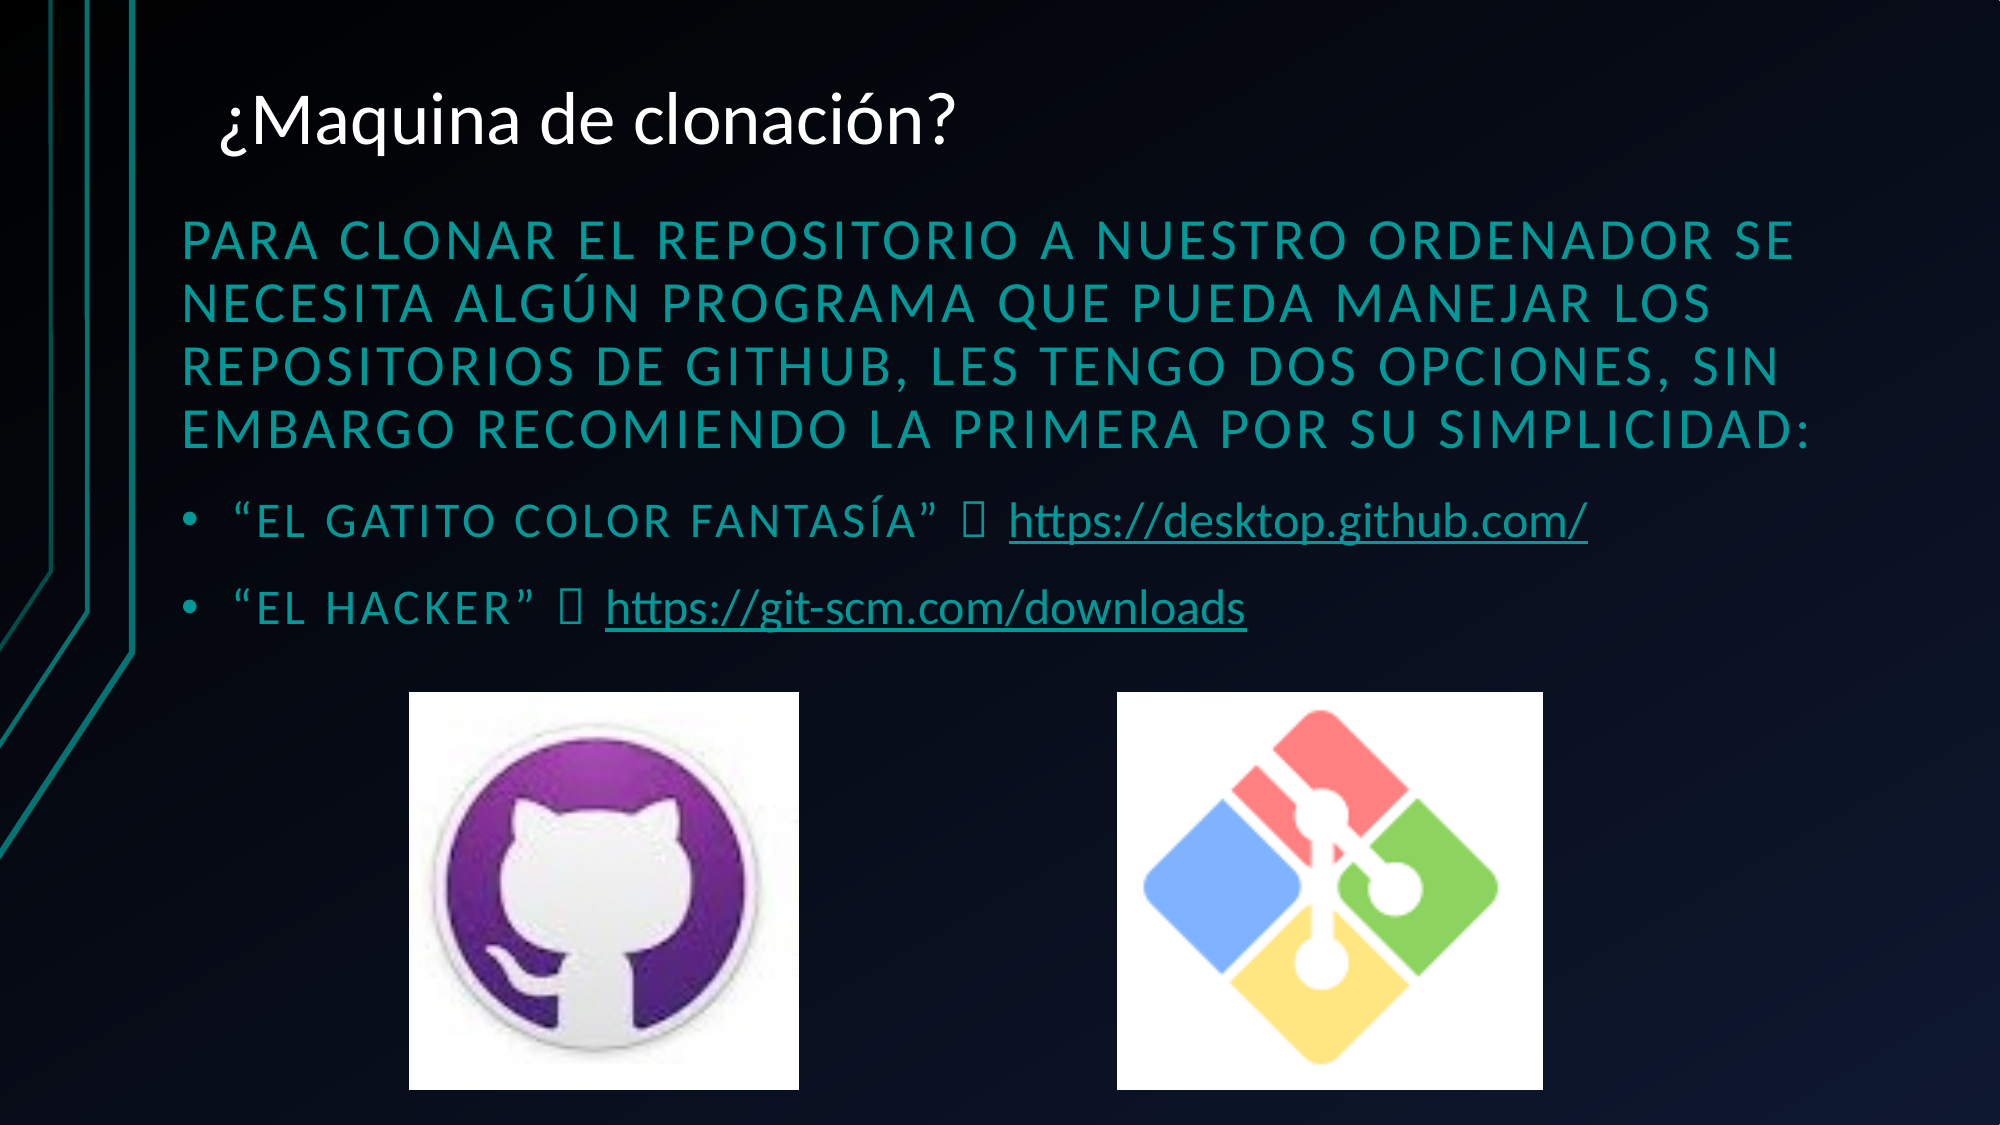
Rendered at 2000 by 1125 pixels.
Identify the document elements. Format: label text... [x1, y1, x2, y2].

picture [408, 692, 800, 1090]
picture [1117, 692, 1543, 1090]
title ¿Maquina de clonación? [196, 54, 1896, 171]
list Para clonar el repositorio a nuestro ordenador se necesita algún programa que pueda manejar los repositorios de github, les tengo dos opciones, sin embargo recomiendo la primera por su simplicidad: “El gatito color fantasía”  https://desktop.github.com/ “El Hacker”  https://git-scm.com/downloads [161, 199, 1874, 661]
